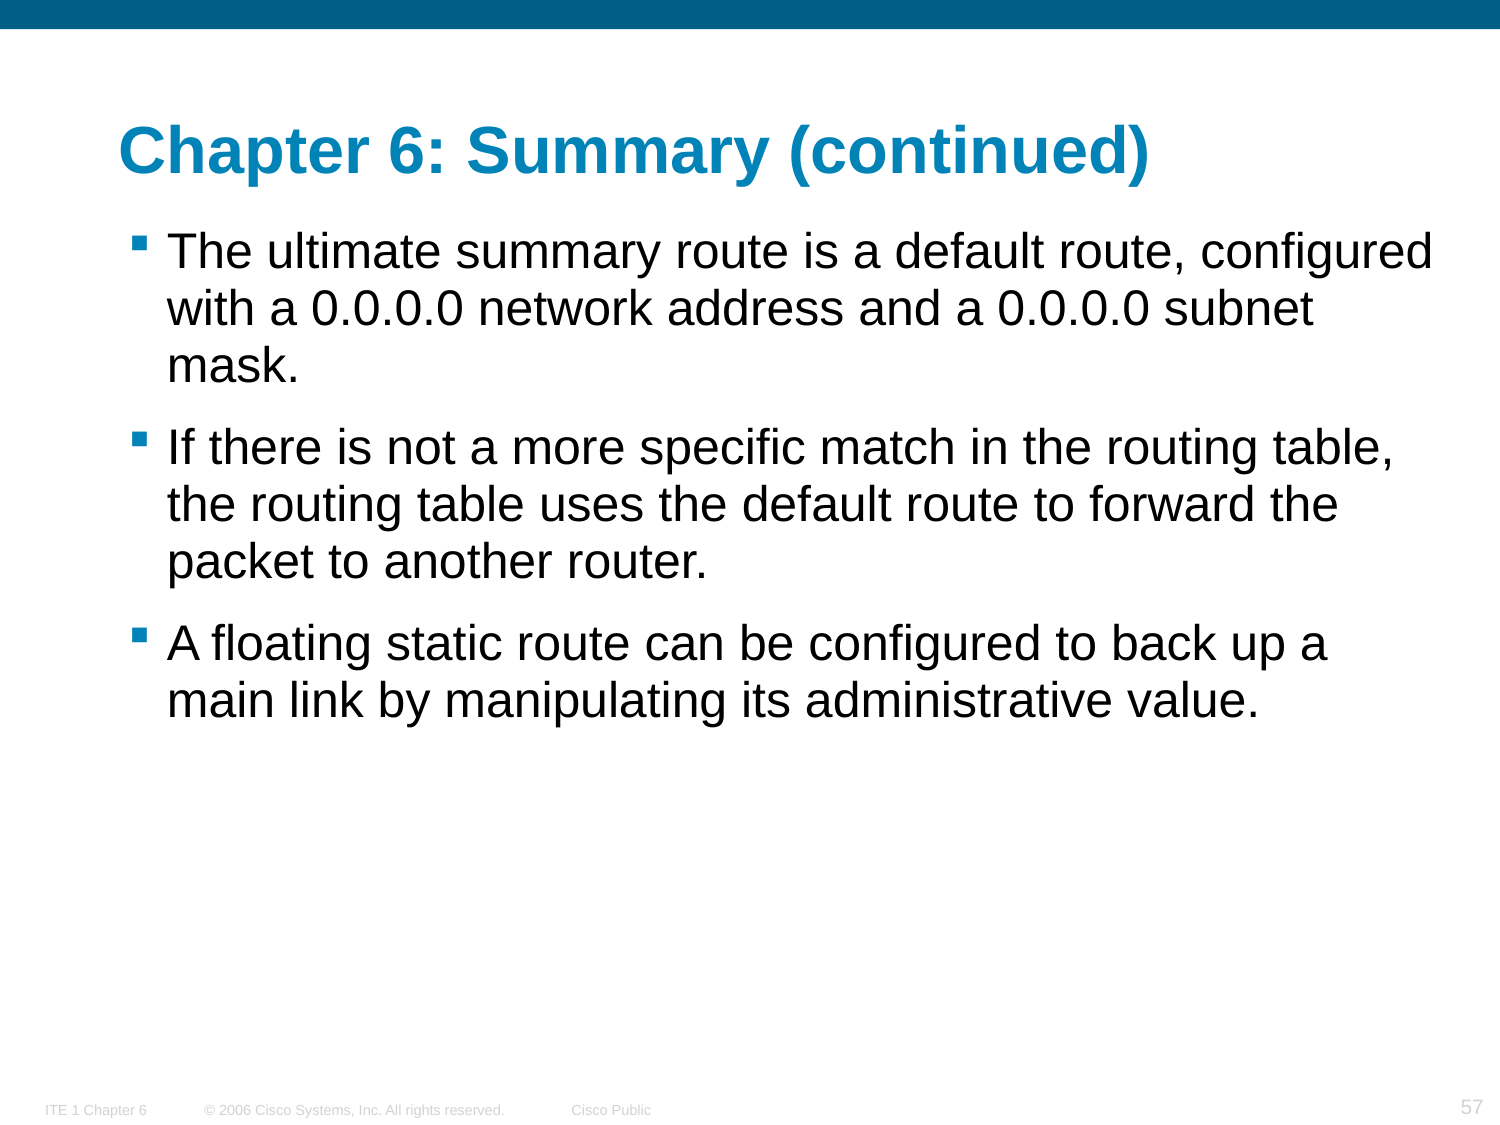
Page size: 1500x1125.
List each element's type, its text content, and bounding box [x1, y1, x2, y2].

list The ultimate summary route is a default route, configured with a 0.0.0.0 network address and a 0.0.0.0 subnet mask. If there is not a more specific match in the routing table, the routing table uses the default route to forward the packet to another router. A floating static route can be configured to back up a main link by manipulating its administrative value. [114, 216, 1460, 967]
title Chapter 6: Summary (continued) [105, 57, 1442, 195]
